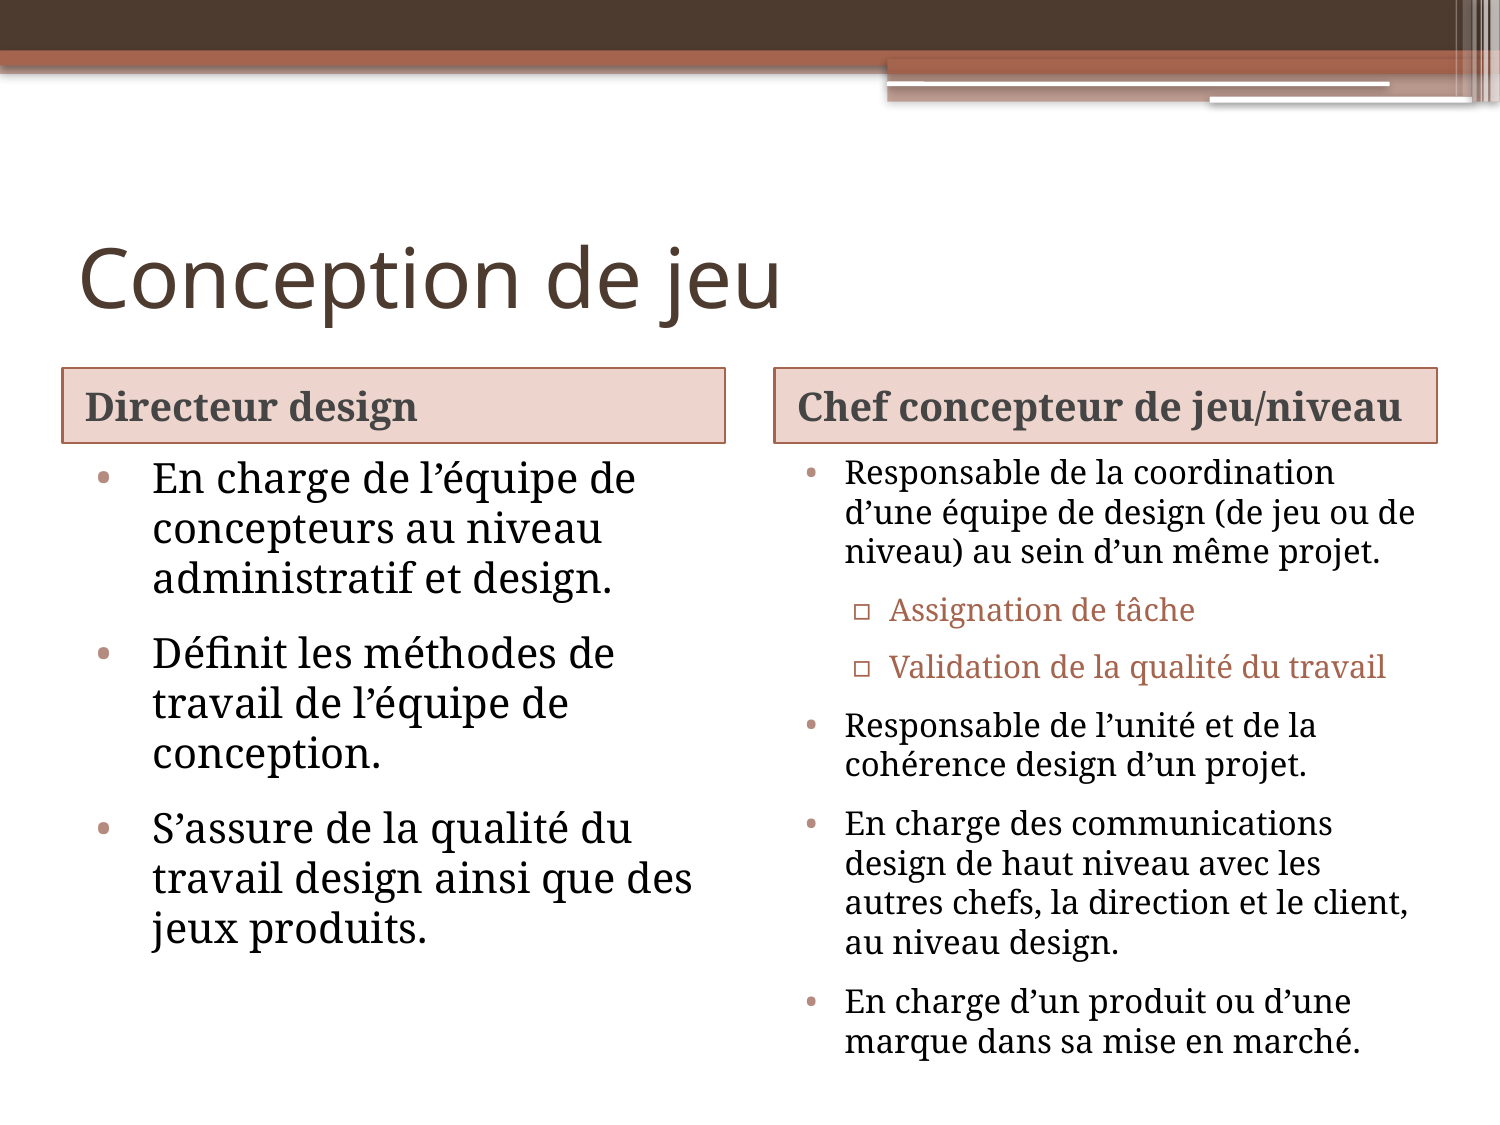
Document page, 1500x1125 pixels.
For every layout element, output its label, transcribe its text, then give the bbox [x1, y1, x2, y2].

list Chef concepteur de jeu/niveau [773, 367, 1438, 444]
title Conception de jeu [62, 187, 1438, 363]
list En charge de l’équipe de concepteurs au niveau administratif et design. Définit les méthodes de travail de l’équipe de conception. S’assure de la qualité du travail design ainsi que des jeux produits. [62, 444, 726, 1082]
list Directeur design [61, 367, 726, 444]
list Responsable de la coordination d’une équipe de design (de jeu ou de niveau) au sein d’un même projet. Assignation de tâche Validation de la qualité du travail Responsable de l’unité et de la cohérence design d’un projet. En charge des communications design de haut niveau avec les autres chefs, la direction et le client, au niveau design. En charge d’un produit ou d’une marque dans sa mise en marché. [773, 444, 1437, 1082]
